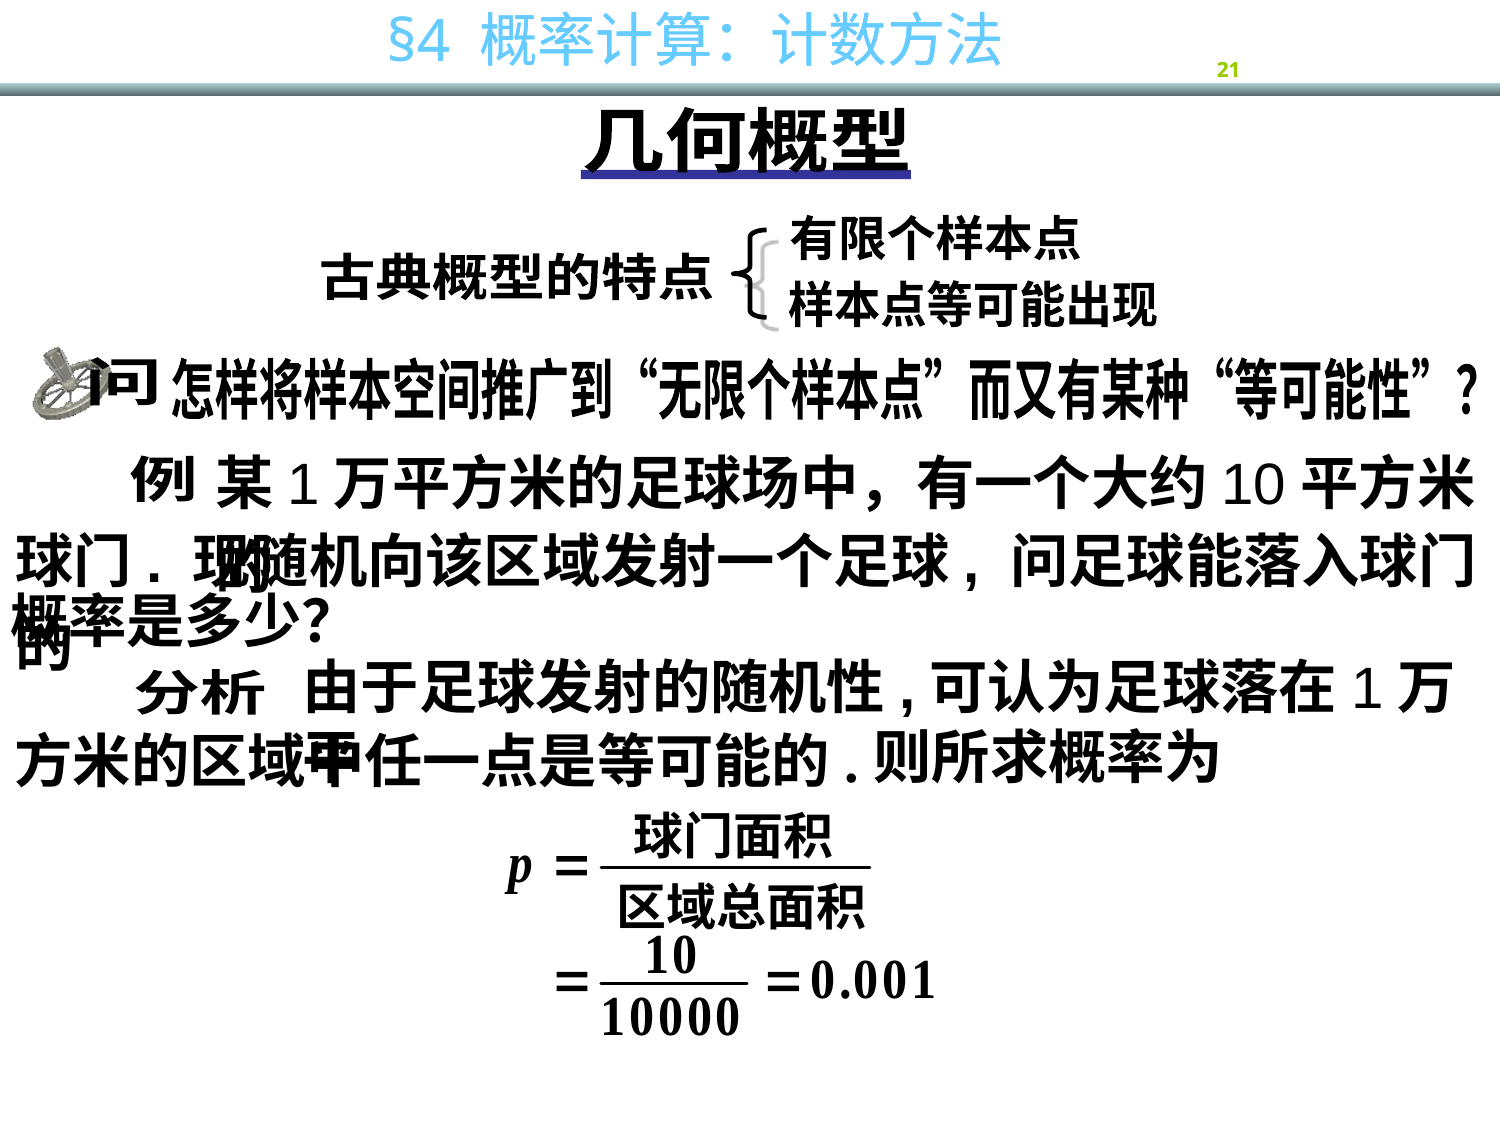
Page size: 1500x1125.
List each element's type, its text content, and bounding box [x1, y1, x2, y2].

text_box 由于足球发射的随机性,可认为足球落在1万平 [287, 686, 1500, 798]
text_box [580, 106, 912, 175]
text_box 球门. 现随机向该区域发射一个足球, 问足球能落入球门的 [0, 503, 1500, 686]
text_box [733, 229, 767, 318]
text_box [29, 338, 157, 427]
text_box 则所求概率为 [858, 712, 1273, 798]
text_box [489, 785, 922, 944]
text_box 某1万平方米的足球场中，有一个大约10平方米的 [200, 424, 1500, 503]
text_box 方米的区域中任一点是等可能的. [0, 716, 858, 802]
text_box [541, 913, 948, 1046]
